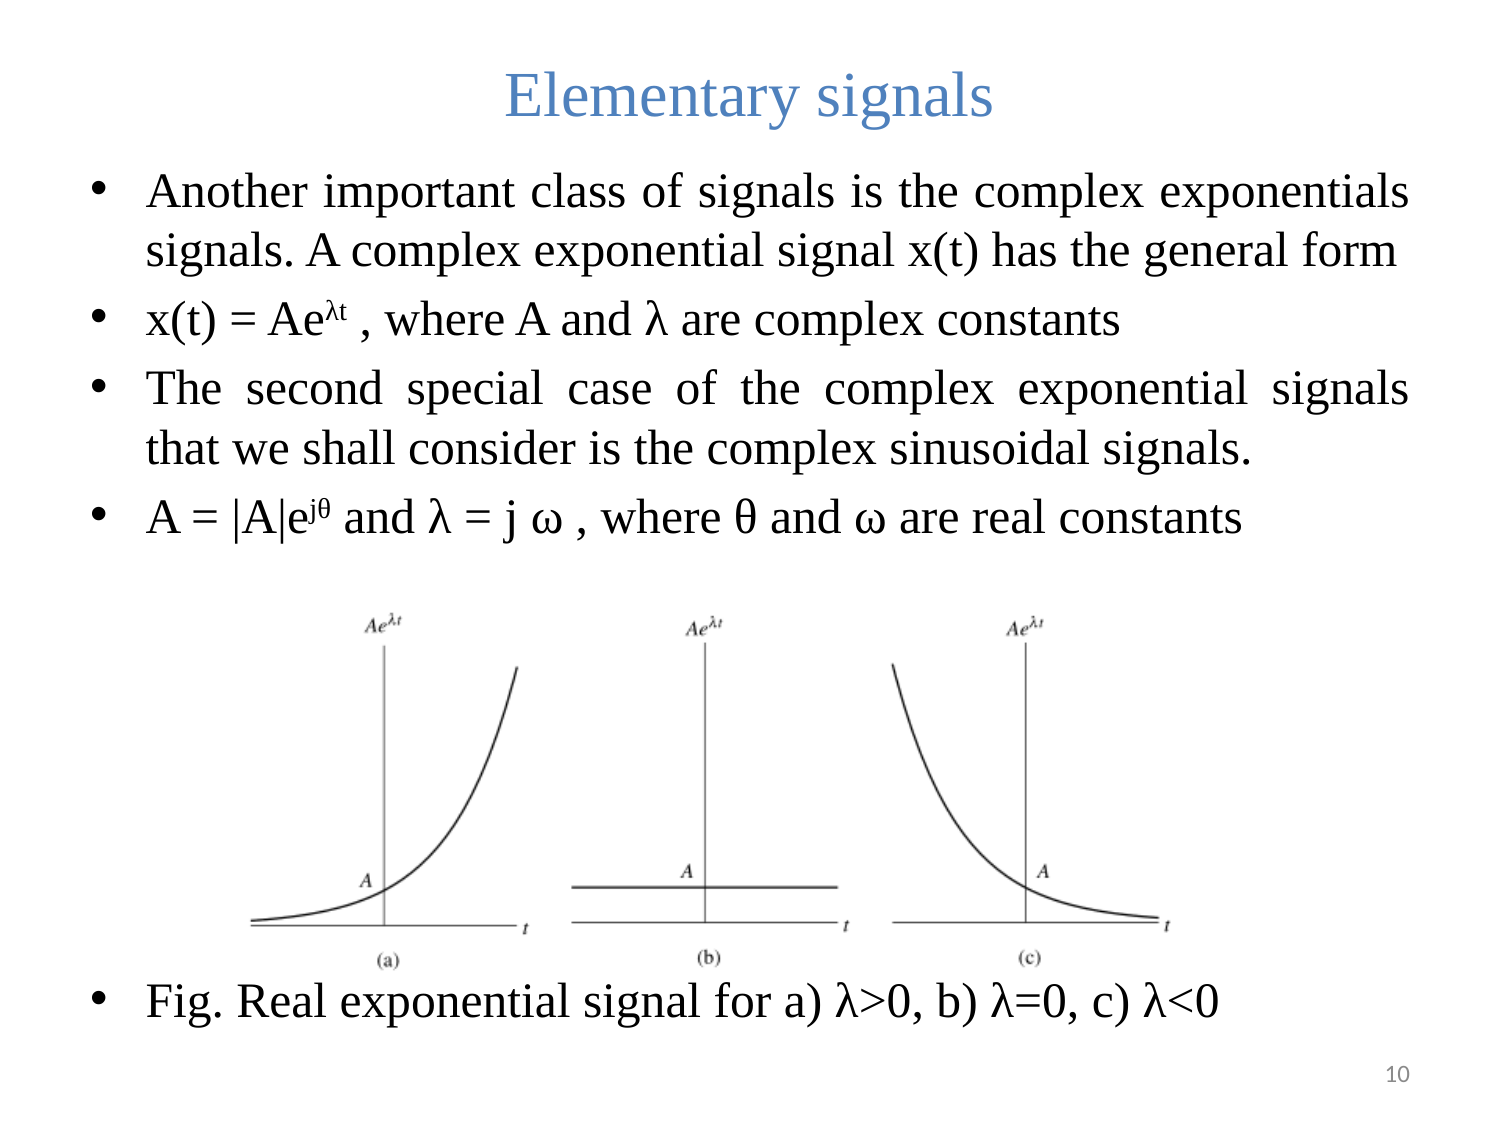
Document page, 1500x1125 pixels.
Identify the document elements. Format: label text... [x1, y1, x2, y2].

slide_number 10 [1074, 1042, 1425, 1103]
picture [212, 599, 1252, 980]
title Elementary signals [75, 45, 1425, 138]
list Another important class of signals is the complex exponentials signals. A complex exponential signal x(t) has the general form x(t) = Aeλt , where A and λ are complex constants The second special case of the complex exponential signals that we shall consider is the complex sinusoidal signals. A = |A|ejθ and λ = j ω , where θ and ω are real constants Fig. Real exponential signal for a) λ>0, b) λ=0, c) λ<0 [75, 149, 1425, 1068]
